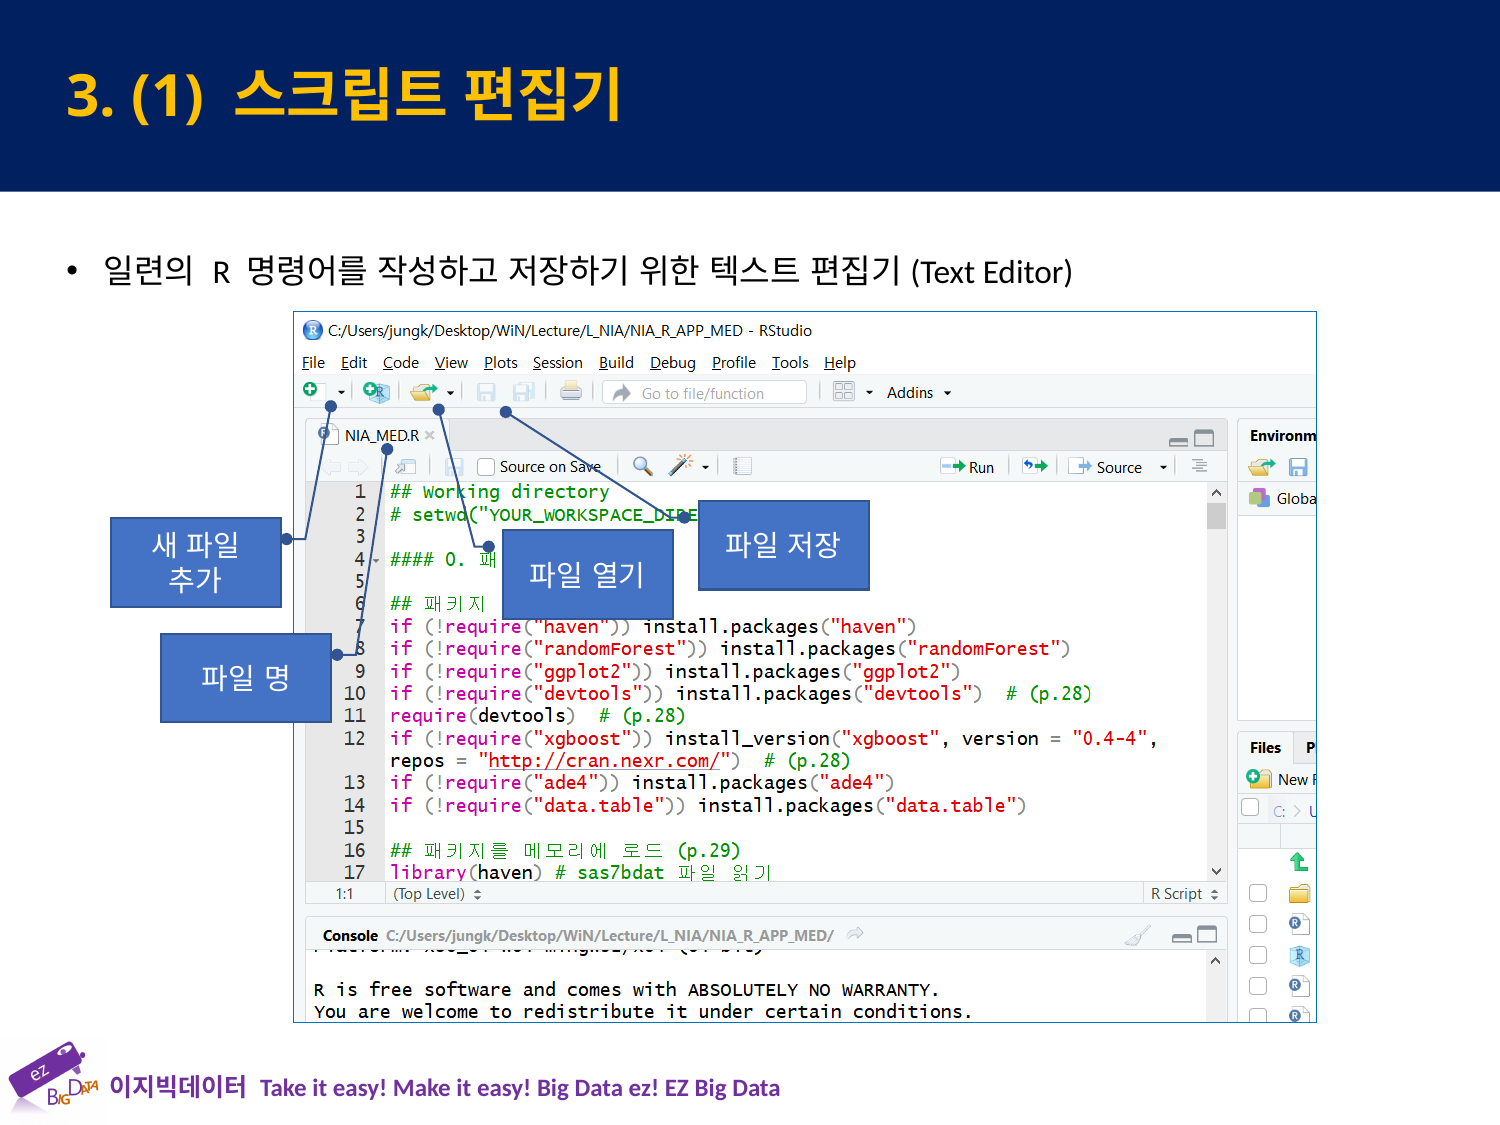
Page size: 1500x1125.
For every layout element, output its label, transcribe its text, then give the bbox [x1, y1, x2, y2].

text_box 새 파일 추가 [110, 517, 293, 608]
list 일련의 R 명령어를 작성하고 저장하기 위한 텍스트 편집기(Text Editor) [51, 242, 1449, 312]
text_box 파일 명 [160, 633, 293, 723]
title 3. (1) 스크립트 편집기 [51, 43, 1397, 152]
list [293, 311, 1317, 1023]
picture [0, 1037, 107, 1125]
